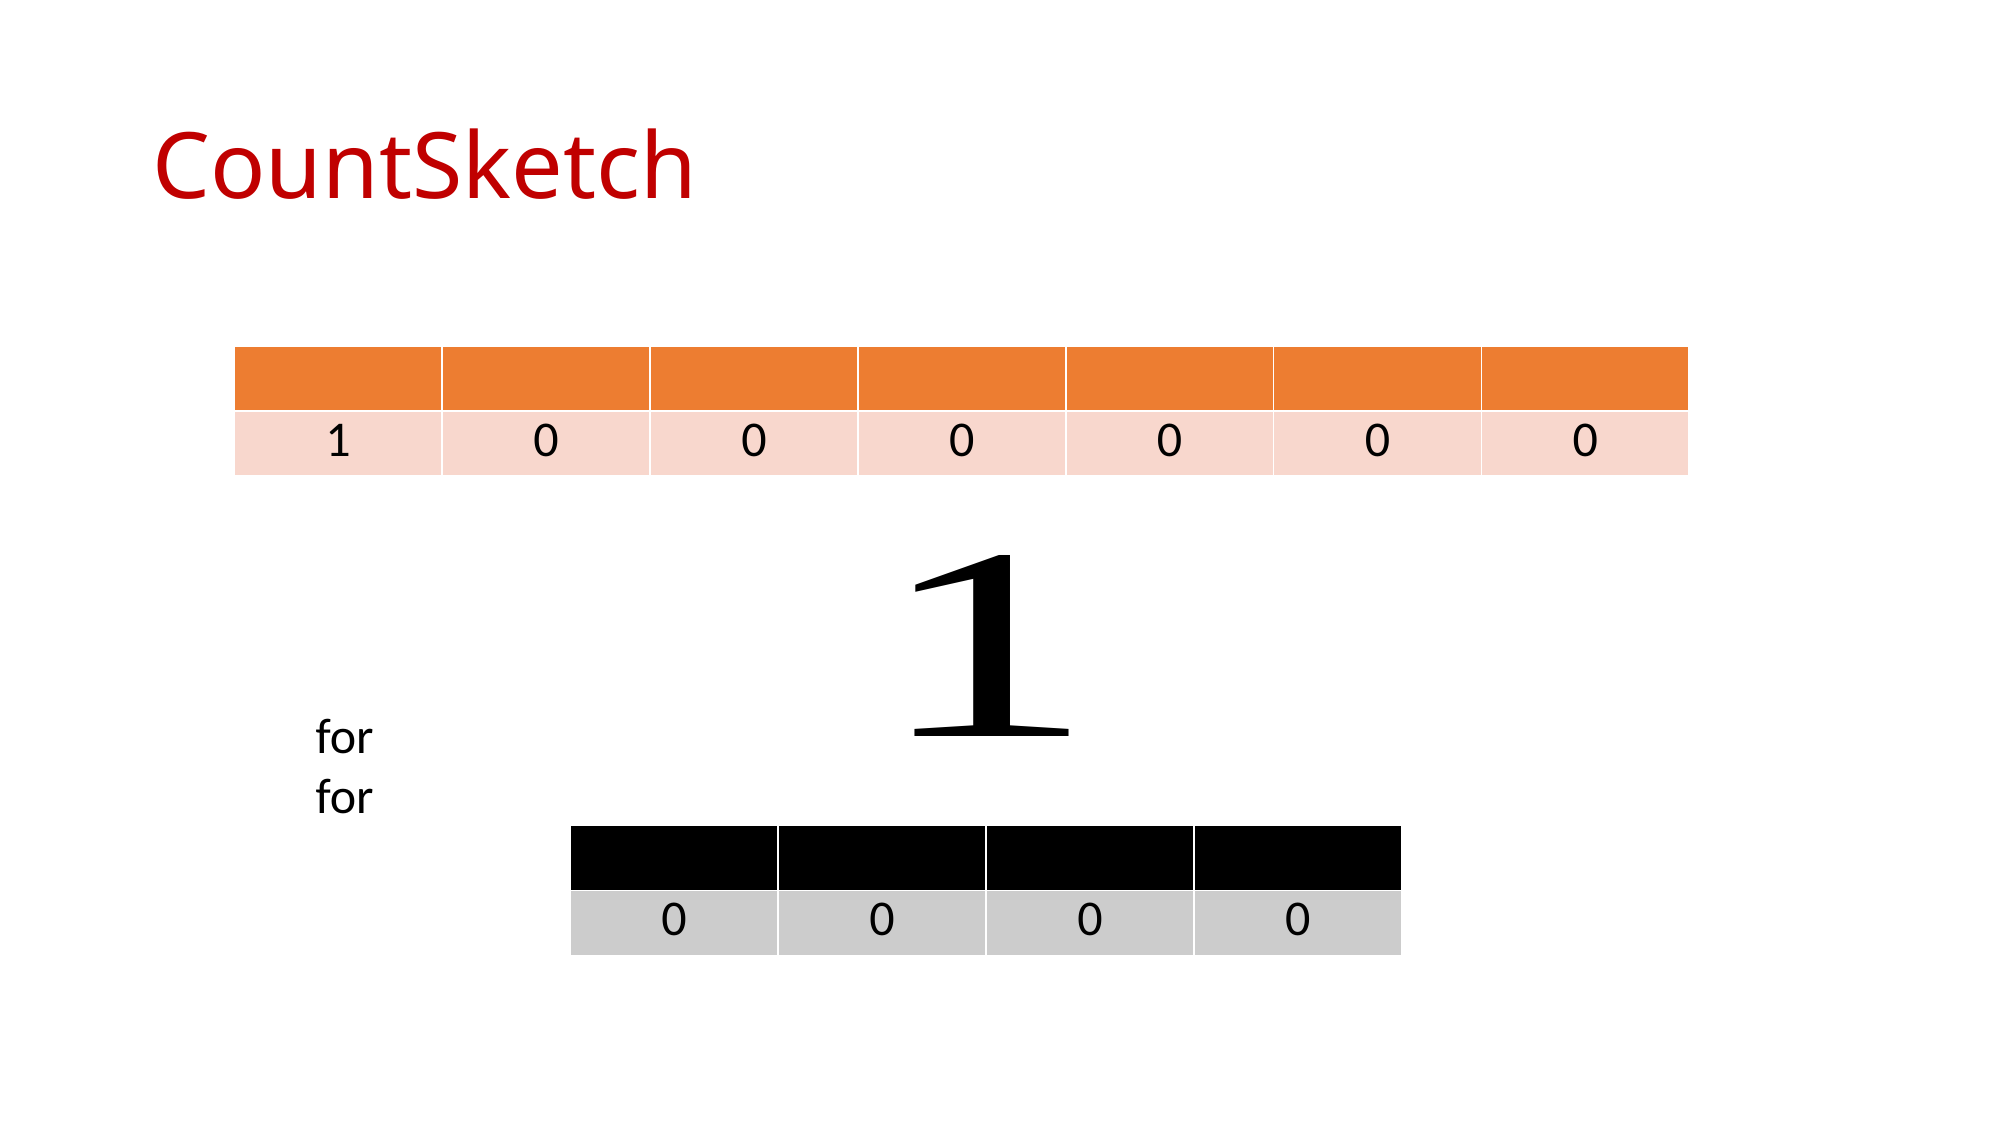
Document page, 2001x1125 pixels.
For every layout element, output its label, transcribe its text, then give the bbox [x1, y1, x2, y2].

title CountSketch [137, 59, 1863, 278]
